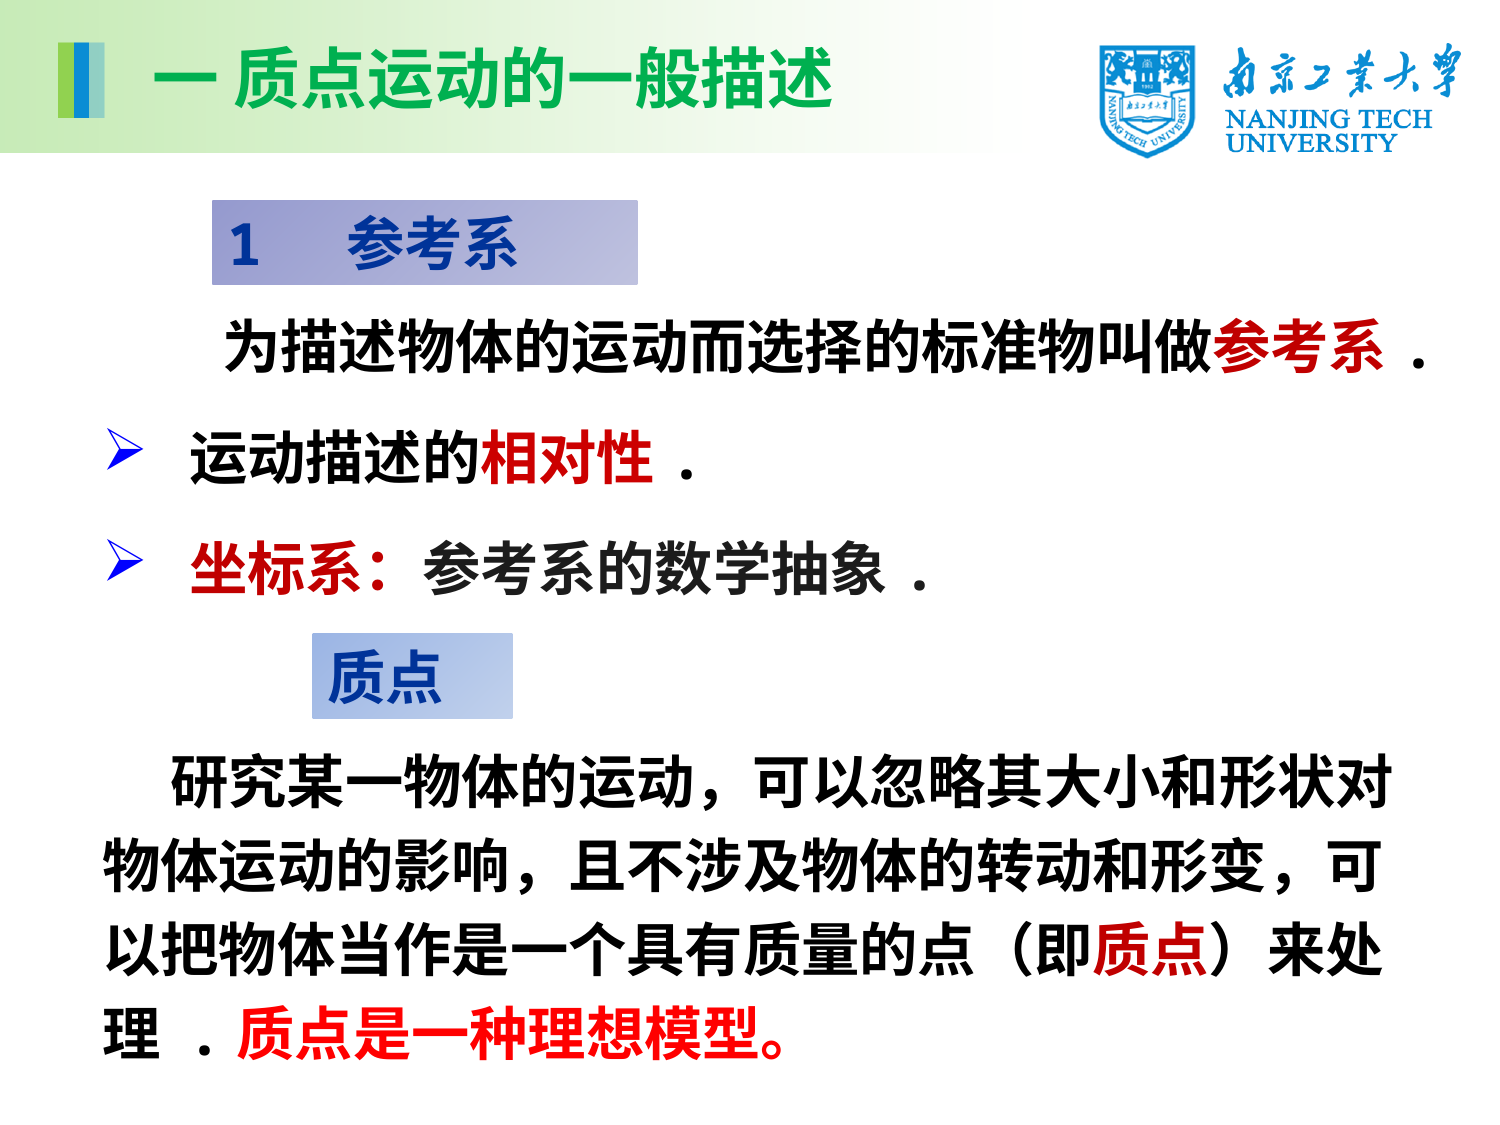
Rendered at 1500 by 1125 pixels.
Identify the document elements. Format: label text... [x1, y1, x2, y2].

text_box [87, 199, 1500, 388]
text_box 坐标系：参考系的数学抽象. [87, 525, 1413, 610]
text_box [87, 633, 1426, 1076]
text_box 一 质点运动的一般描述 [137, 28, 875, 124]
text_box 运动描述的相对性. [87, 399, 1425, 499]
picture [0, 0, 1500, 1125]
